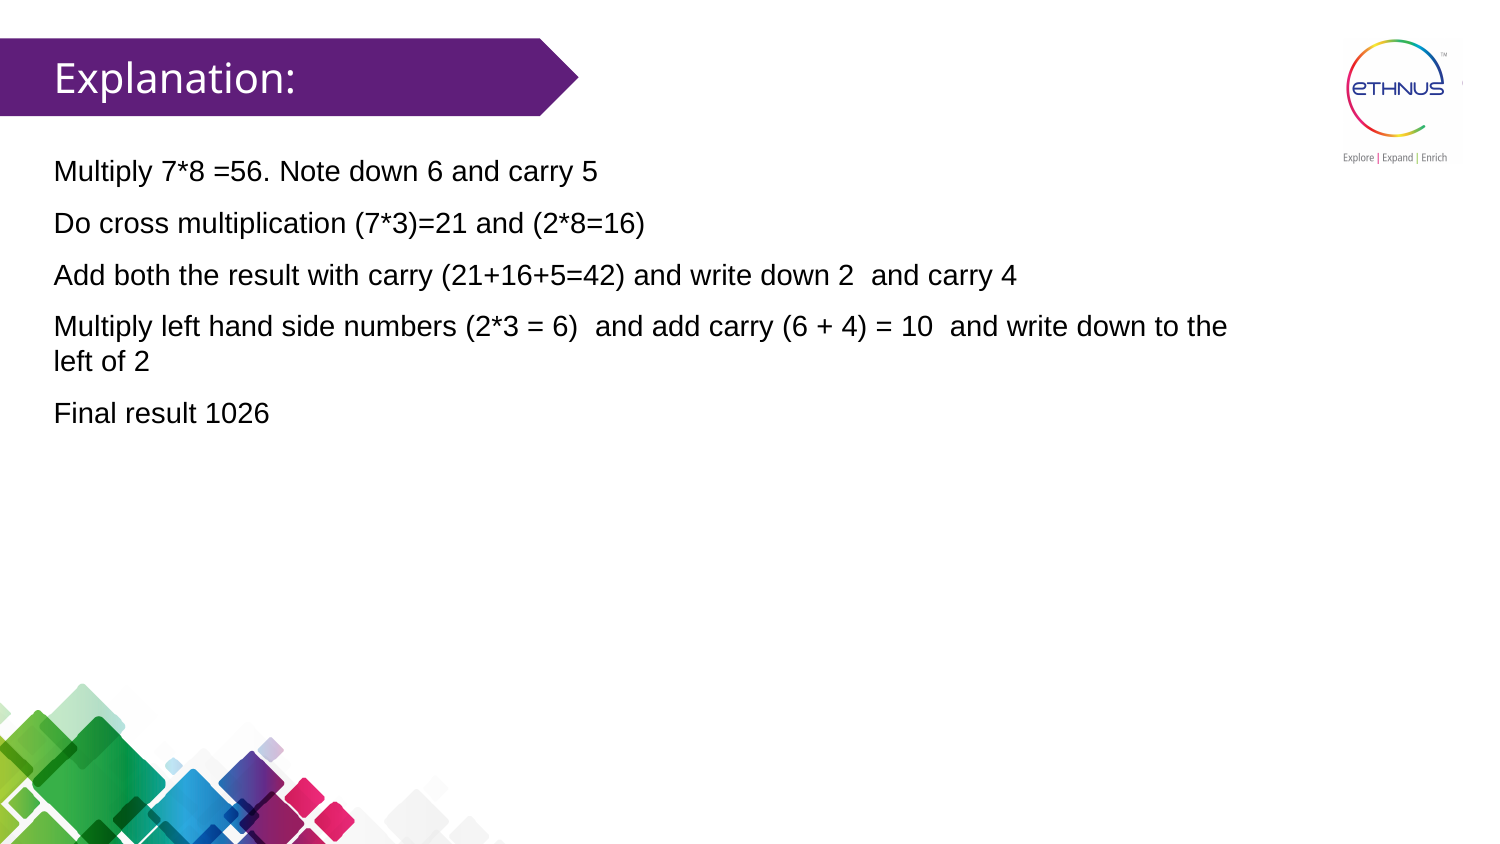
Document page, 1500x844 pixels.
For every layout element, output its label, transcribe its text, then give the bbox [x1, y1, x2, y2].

picture [1343, 38, 1463, 165]
text_box [0, 38, 53, 117]
text_box [518, 38, 579, 117]
picture [0, 668, 732, 844]
text_box Explanation: [53, 38, 518, 117]
text_box Multiply 7*8 =56. Note down 6 and carry 5 Do cross multiplication (7*3)=21 and (2*8=16) Add both the result with carry (21+16+5=42) and write down 2 and carry 4 Multiply left hand side numbers (2*3 = 6) and add carry (6 + 4) = 10 and write down to the left of 2 Final result 1026 [53, 152, 1265, 669]
